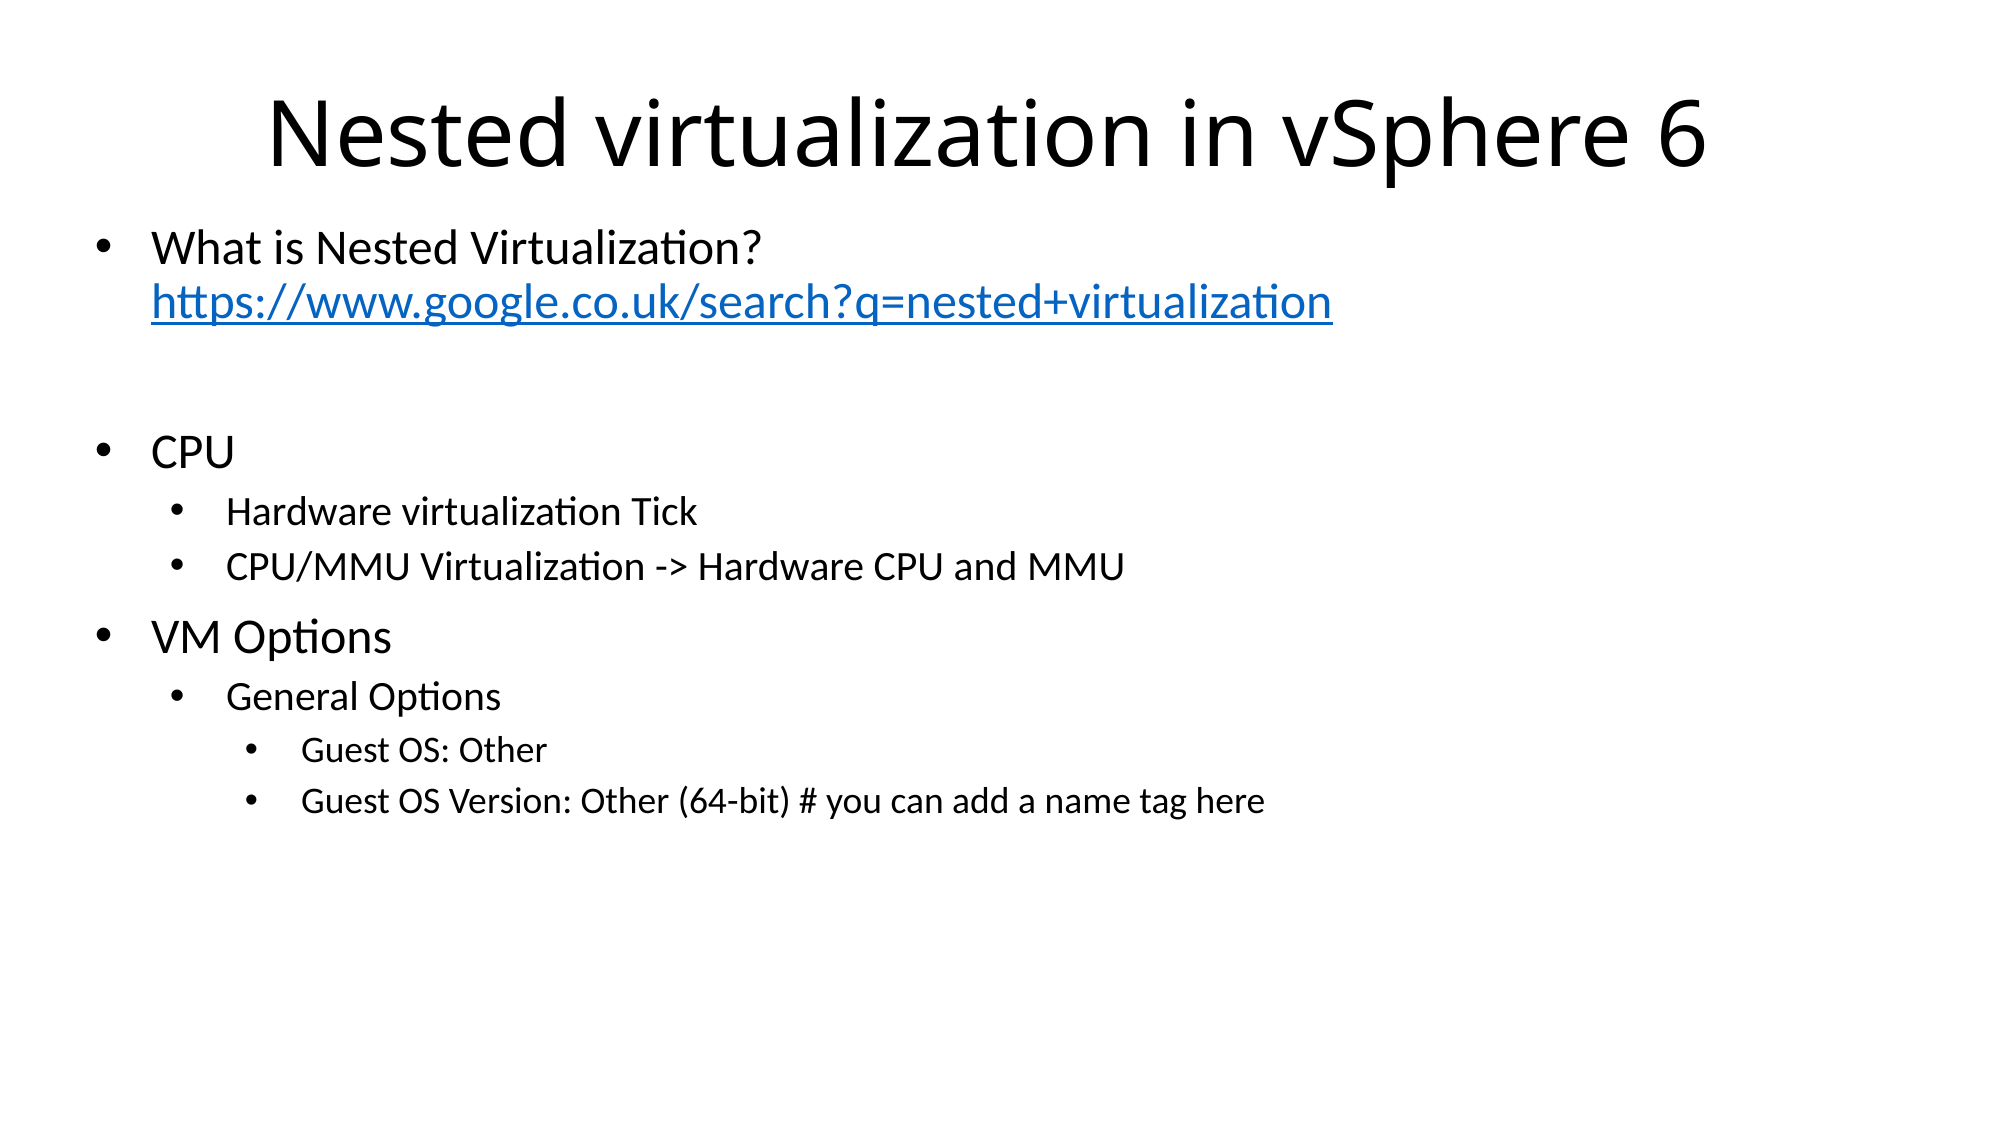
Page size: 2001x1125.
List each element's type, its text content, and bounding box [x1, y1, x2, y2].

title Nested virtualization in vSphere 6 [237, 48, 1738, 194]
subtitle What is Nested Virtualization? https://www.google.co.uk/search?q=nested+virtualization CPU Hardware virtualization Tick CPU/MMU Virtualization -> Hardware CPU and MMU VM Options General Options Guest OS: Other Guest OS Version: Other (64-bit) # you can add a name tag here [79, 213, 1917, 1037]
